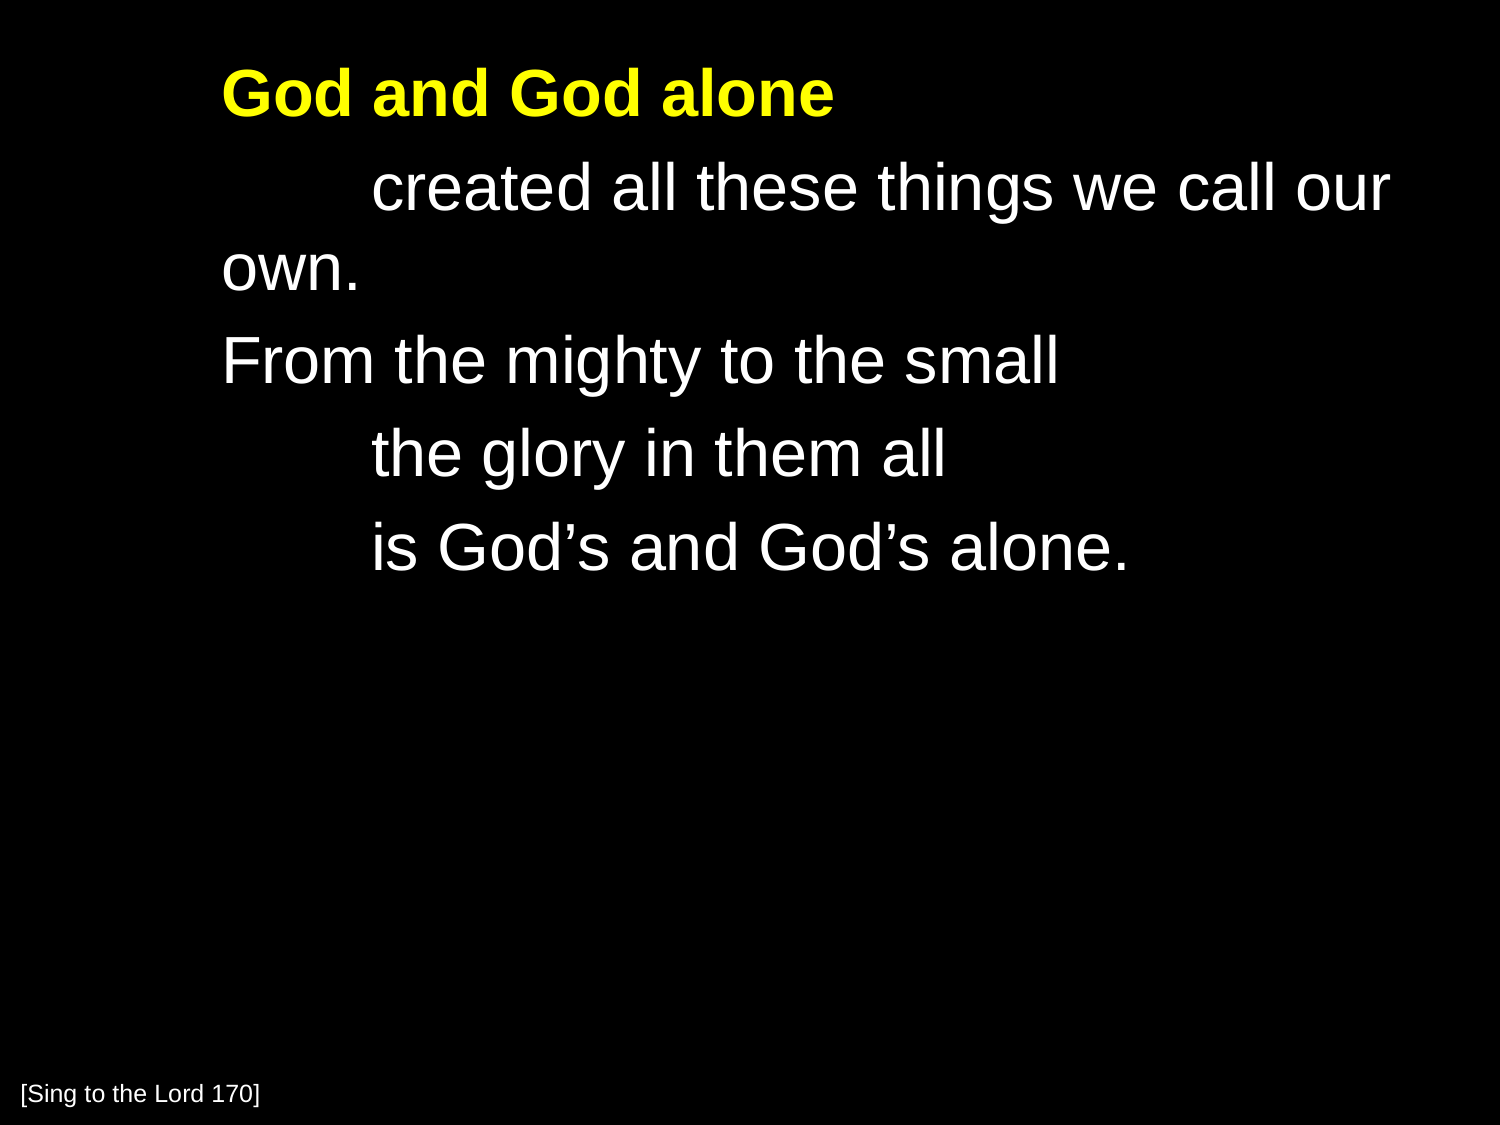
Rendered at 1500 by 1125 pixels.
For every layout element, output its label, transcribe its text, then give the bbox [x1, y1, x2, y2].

text_box [Sing to the Lord 170] [5, 1070, 526, 1115]
list God and God alone created all these things we call our own. From the mighty to the small the glory in them all is God’s and God’s alone. [0, 42, 1500, 1047]
